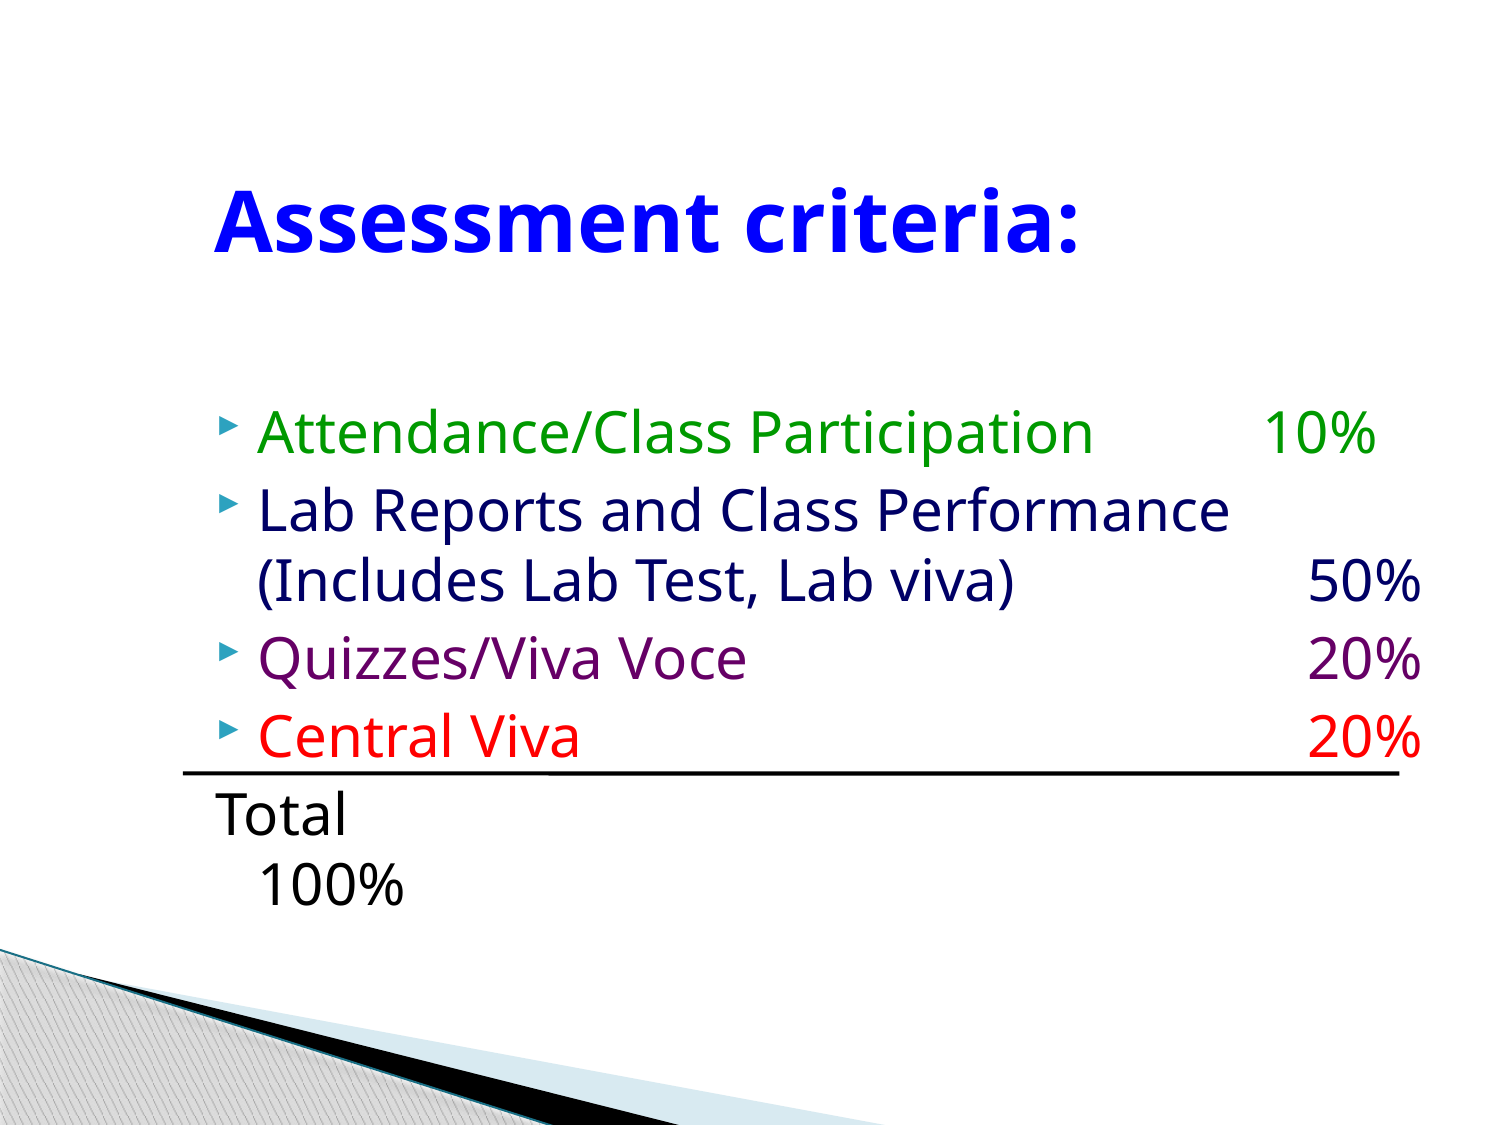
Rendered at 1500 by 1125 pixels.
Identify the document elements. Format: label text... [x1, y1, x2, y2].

title Assessment criteria: [200, 125, 1500, 313]
list Attendance/Class Participation 10% Lab Reports and Class Performance (Includes Lab Test, Lab viva) 50% Quizzes/Viva Voce 20% Central Viva 20% Total 100% [183, 387, 1445, 999]
